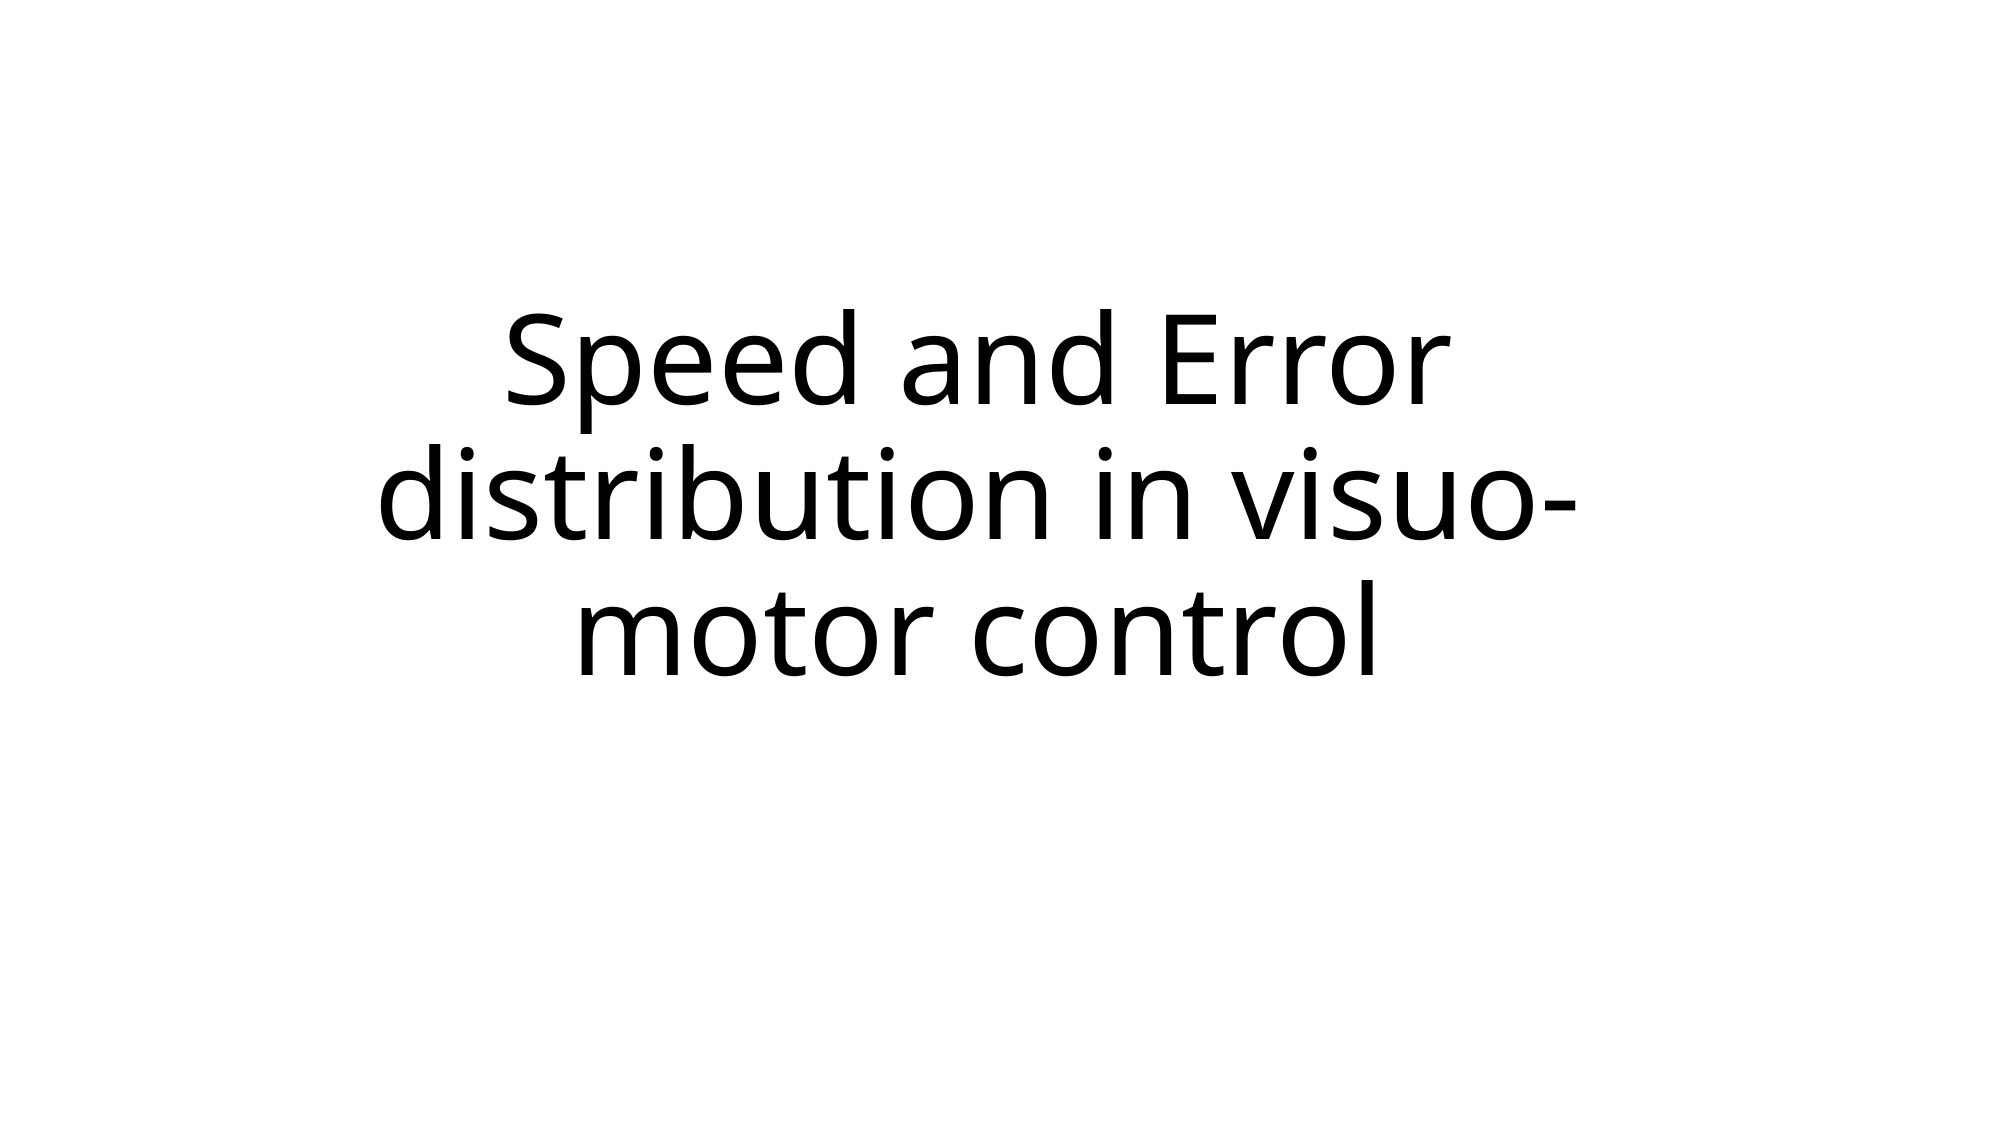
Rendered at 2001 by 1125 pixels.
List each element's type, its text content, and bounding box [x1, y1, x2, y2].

title Speed and Error distribution in visuo-motor control [227, 317, 1728, 710]
